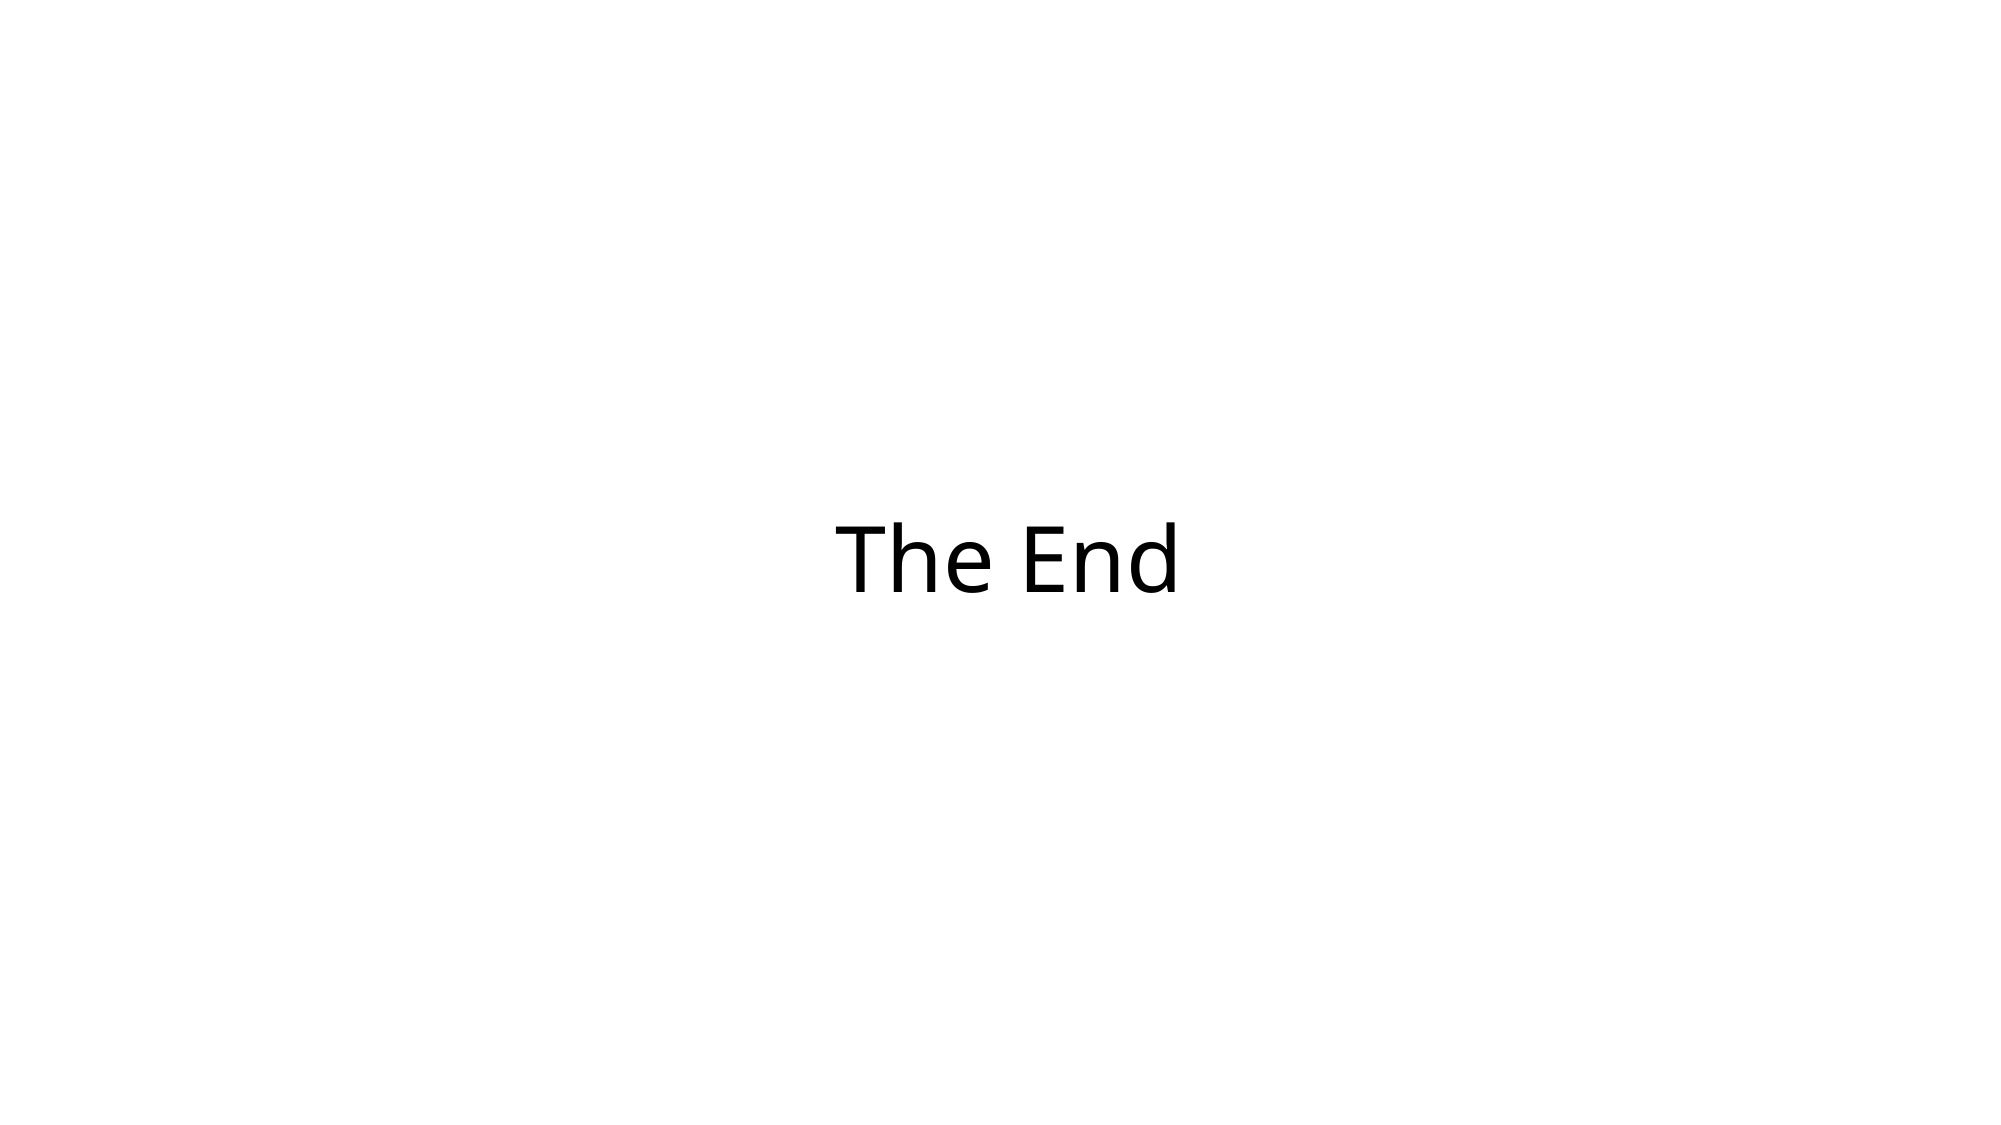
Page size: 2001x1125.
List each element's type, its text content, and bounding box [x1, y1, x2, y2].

title The End [820, 453, 1385, 672]
